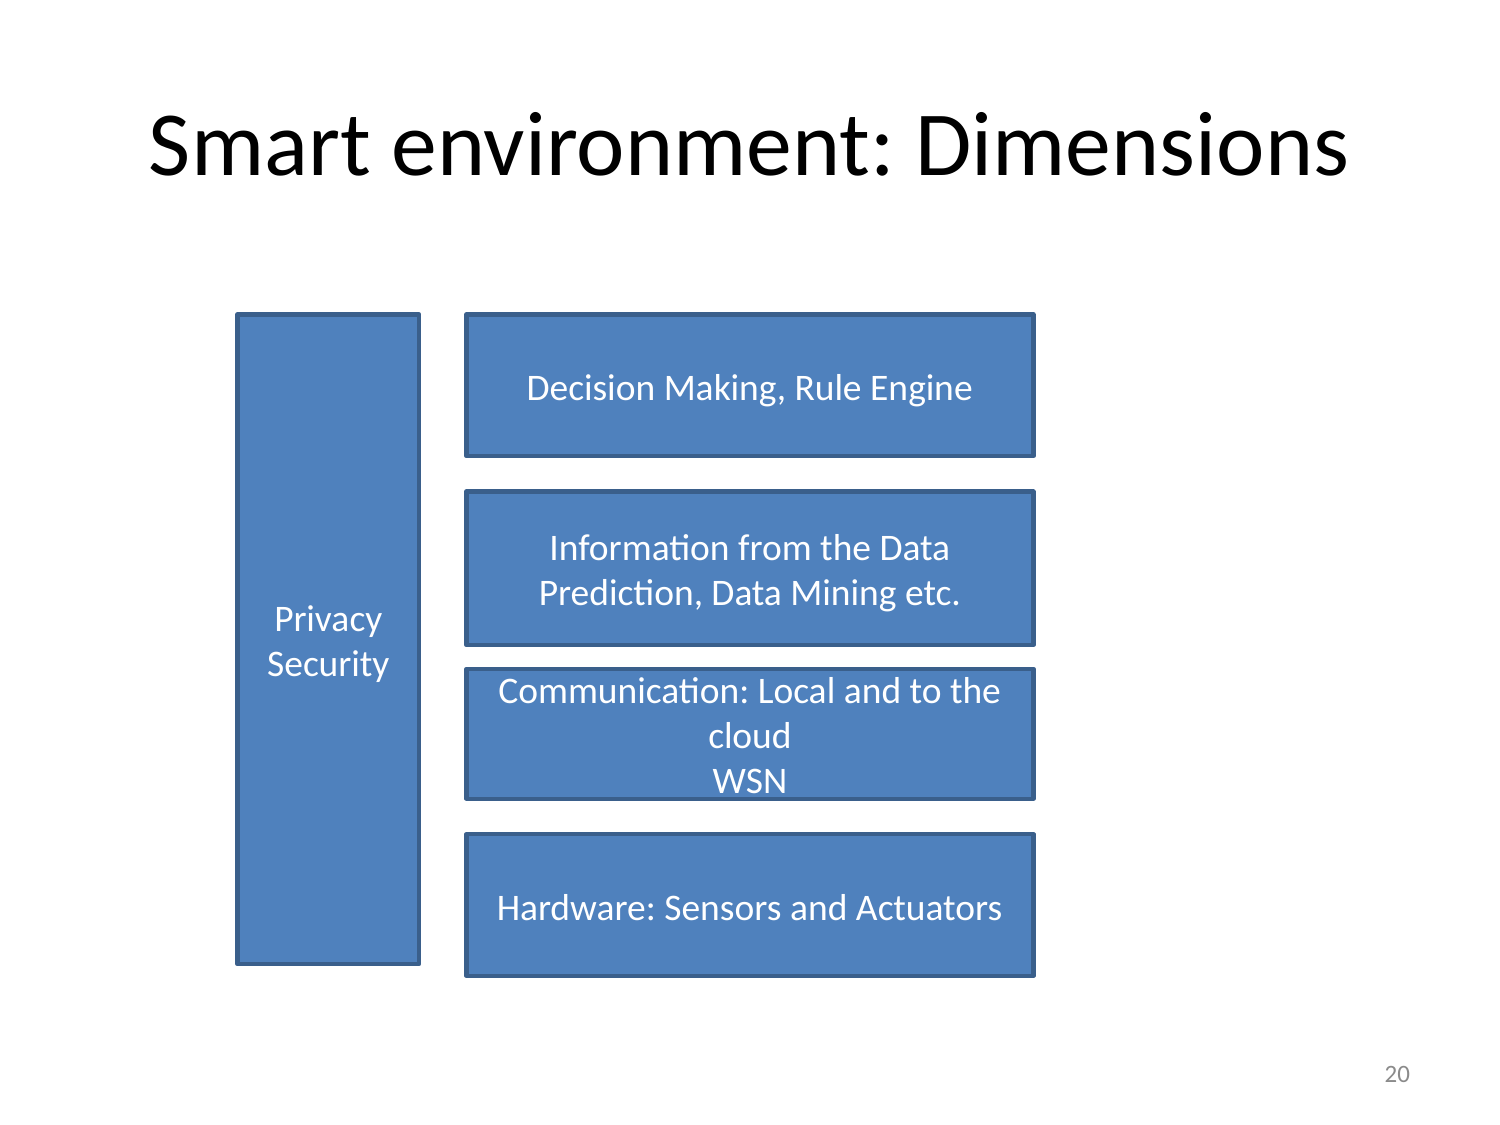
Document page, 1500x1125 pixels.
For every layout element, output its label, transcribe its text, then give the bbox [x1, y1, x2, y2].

text_box Decision Making, Rule Engine [464, 312, 1036, 458]
text_box Hardware: Sensors and Actuators [464, 832, 1036, 978]
text_box Privacy Security [235, 312, 421, 966]
text_box Information from the Data Prediction, Data Mining etc. [464, 489, 1036, 647]
title Smart environment: Dimensions [75, 45, 1425, 233]
slide_number 20 [1074, 1042, 1425, 1103]
text_box Communication: Local and to the cloud WSN [464, 667, 1036, 801]
